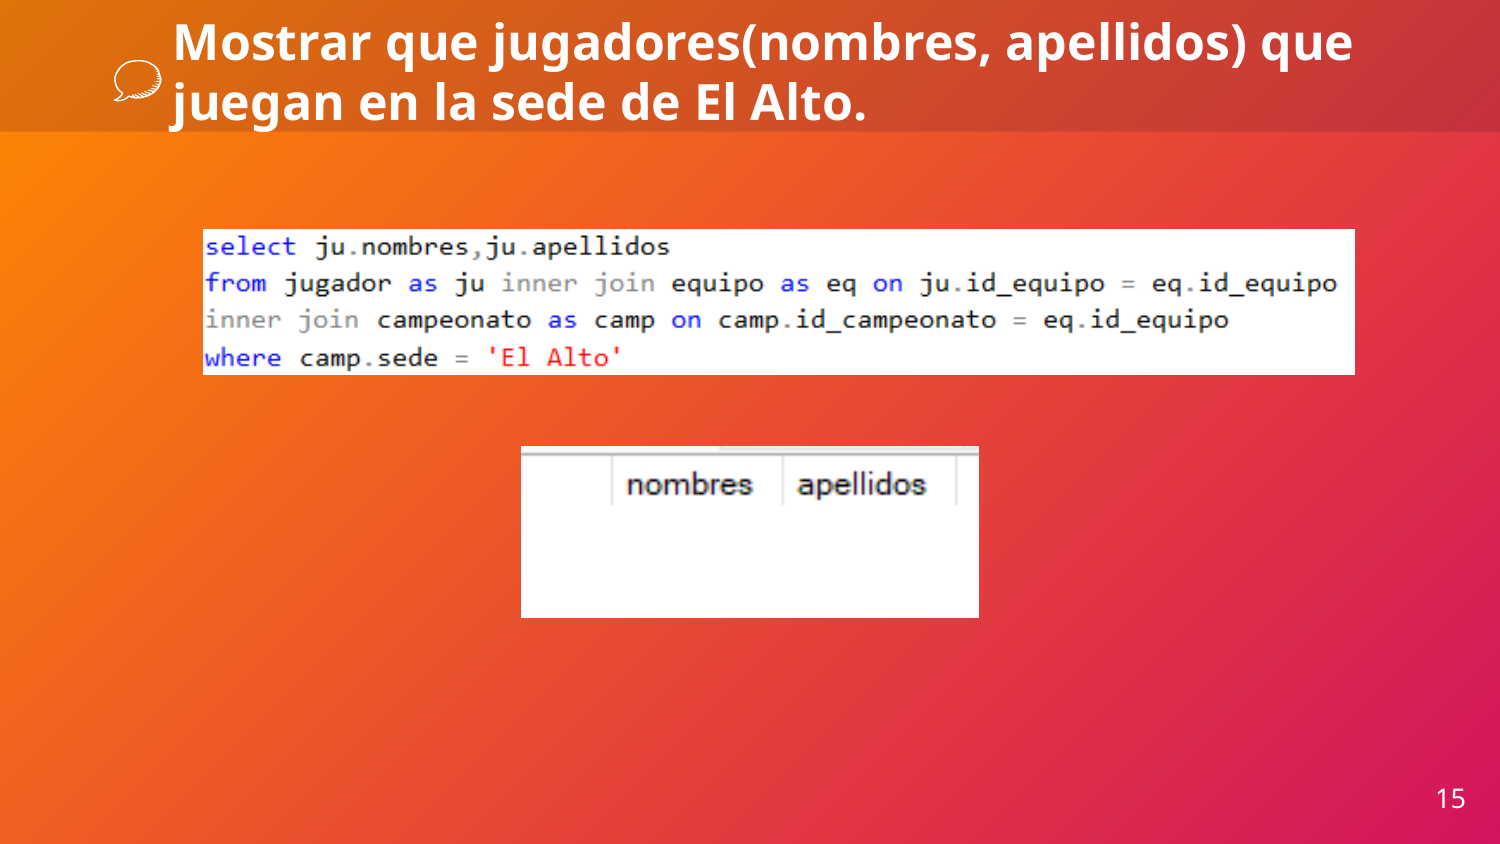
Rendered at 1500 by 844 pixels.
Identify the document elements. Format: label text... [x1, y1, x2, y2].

slide_number 15 [1391, 766, 1482, 832]
picture [520, 446, 979, 618]
picture [203, 229, 1355, 375]
title Mostrar que jugadores(nombres, apellidos) que juegan en la sede de El Alto. [157, 52, 1401, 146]
